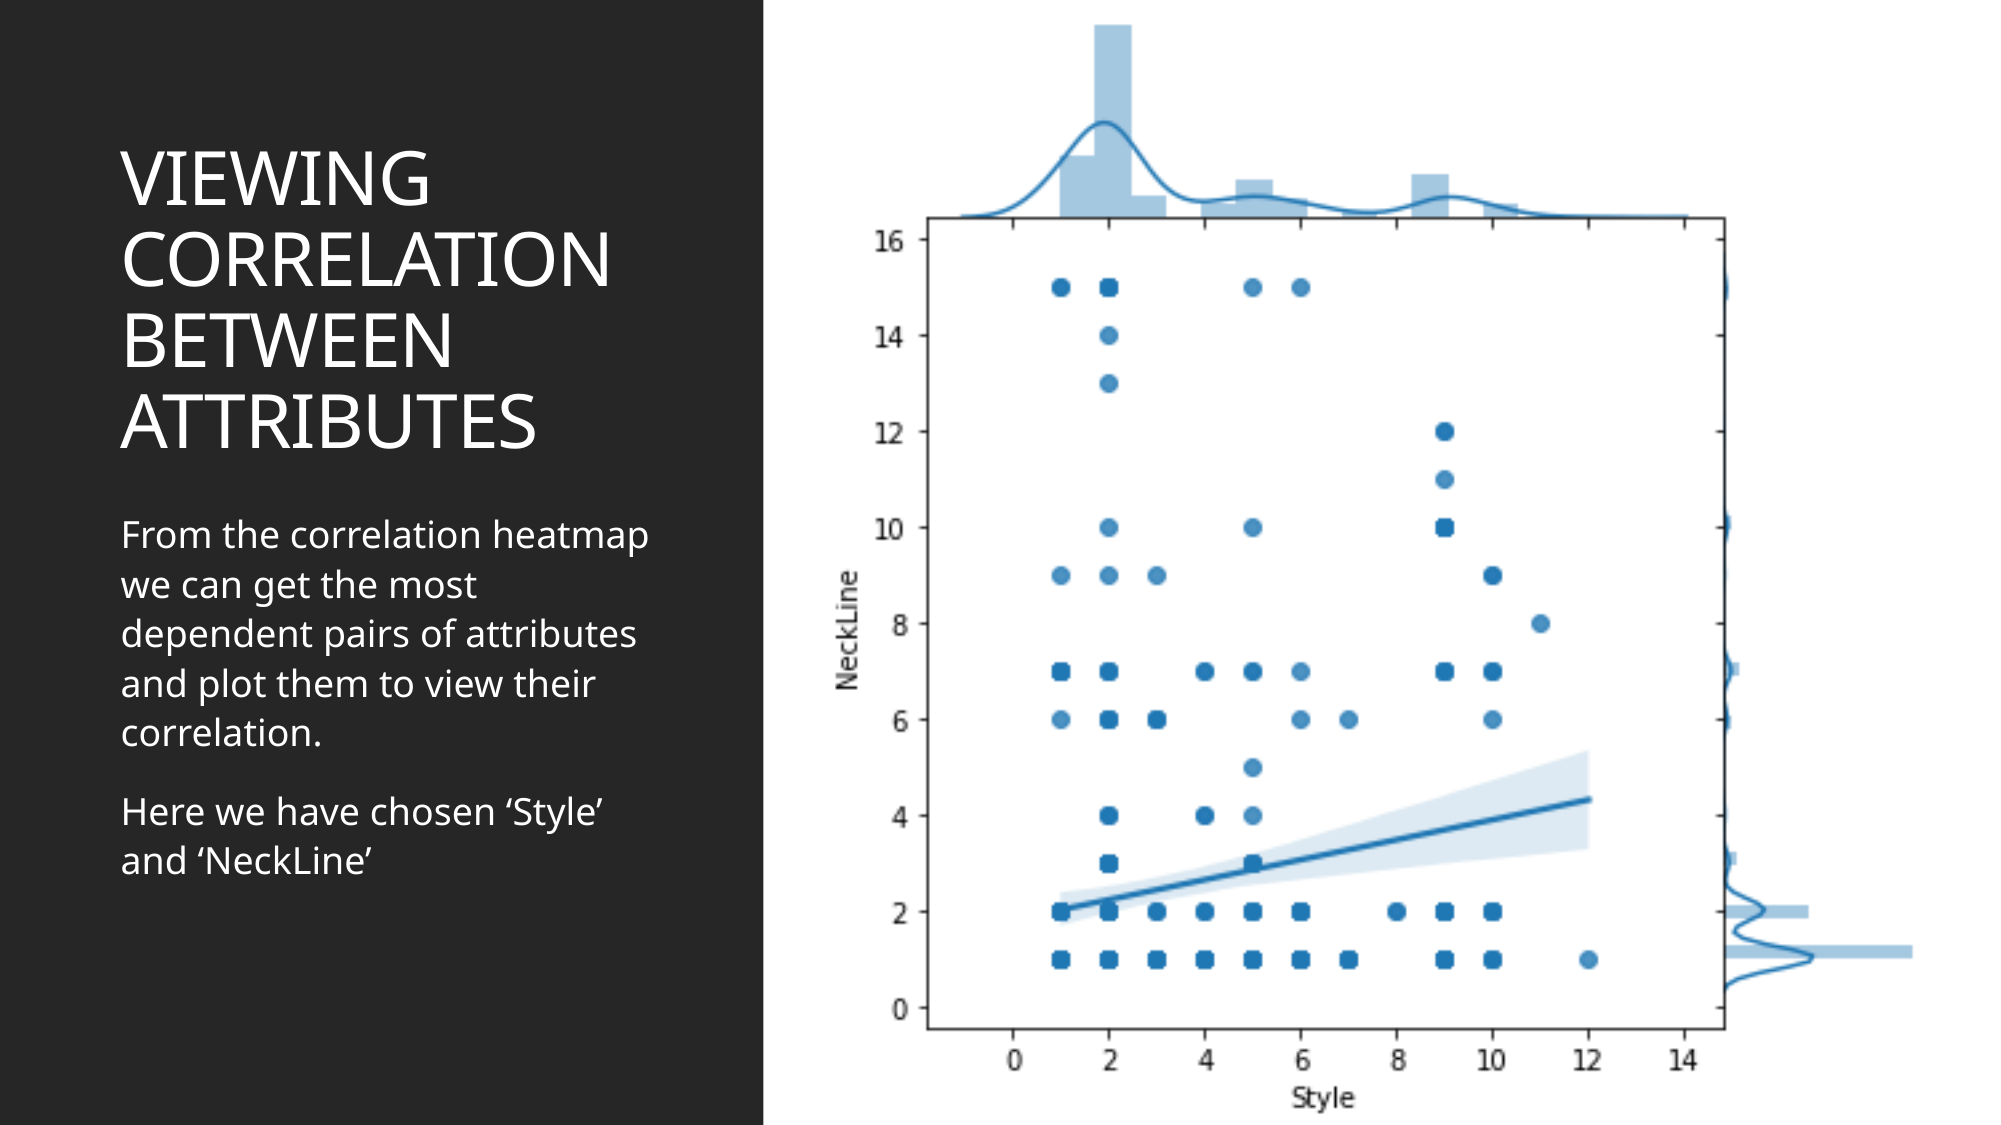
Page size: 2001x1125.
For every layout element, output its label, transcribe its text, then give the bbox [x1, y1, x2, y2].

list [817, 0, 1940, 1125]
list From the correlation heatmap we can get the most dependent pairs of attributes and plot them to view their correlation. Here we have chosen ‘Style’ and ‘NeckLine’ [105, 499, 683, 1002]
title VIEWING CORRELATION BETWEEN ATTRIBUTES [105, 128, 732, 473]
